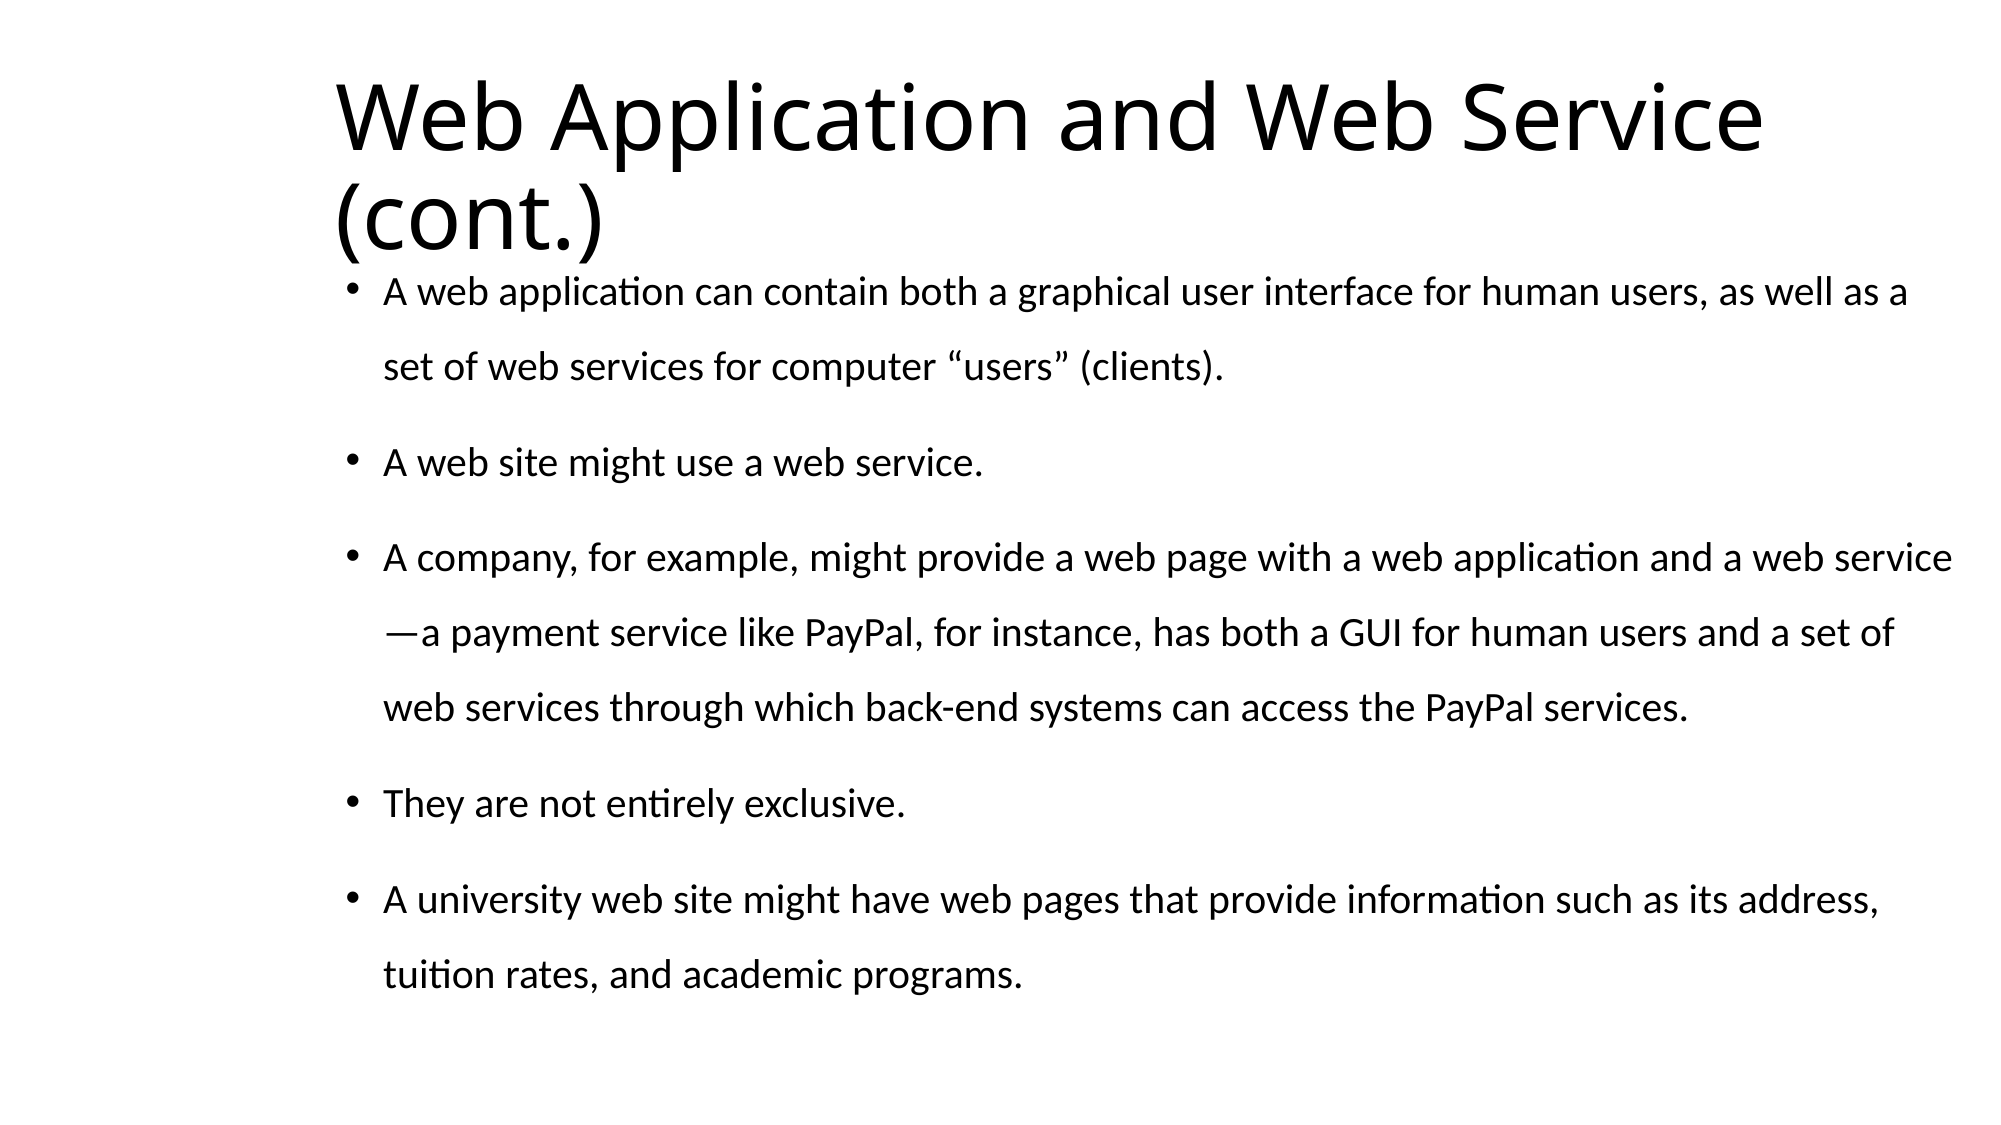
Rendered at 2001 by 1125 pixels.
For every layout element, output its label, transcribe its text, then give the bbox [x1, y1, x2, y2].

title Web Application and Web Service (cont.) [320, 109, 1971, 231]
list A web application can contain both a graphical user interface for human users, as well as a set of web services for computer “users” (clients). A web site might use a web service. A company, for example, might provide a web page with a web application and a web service—a payment service like PayPal, for instance, has both a GUI for human users and a set of web services through which back-end systems can access the PayPal services. They are not entirely exclusive. A university web site might have web pages that provide information such as its address, tuition rates, and academic programs. [330, 231, 1971, 1125]
